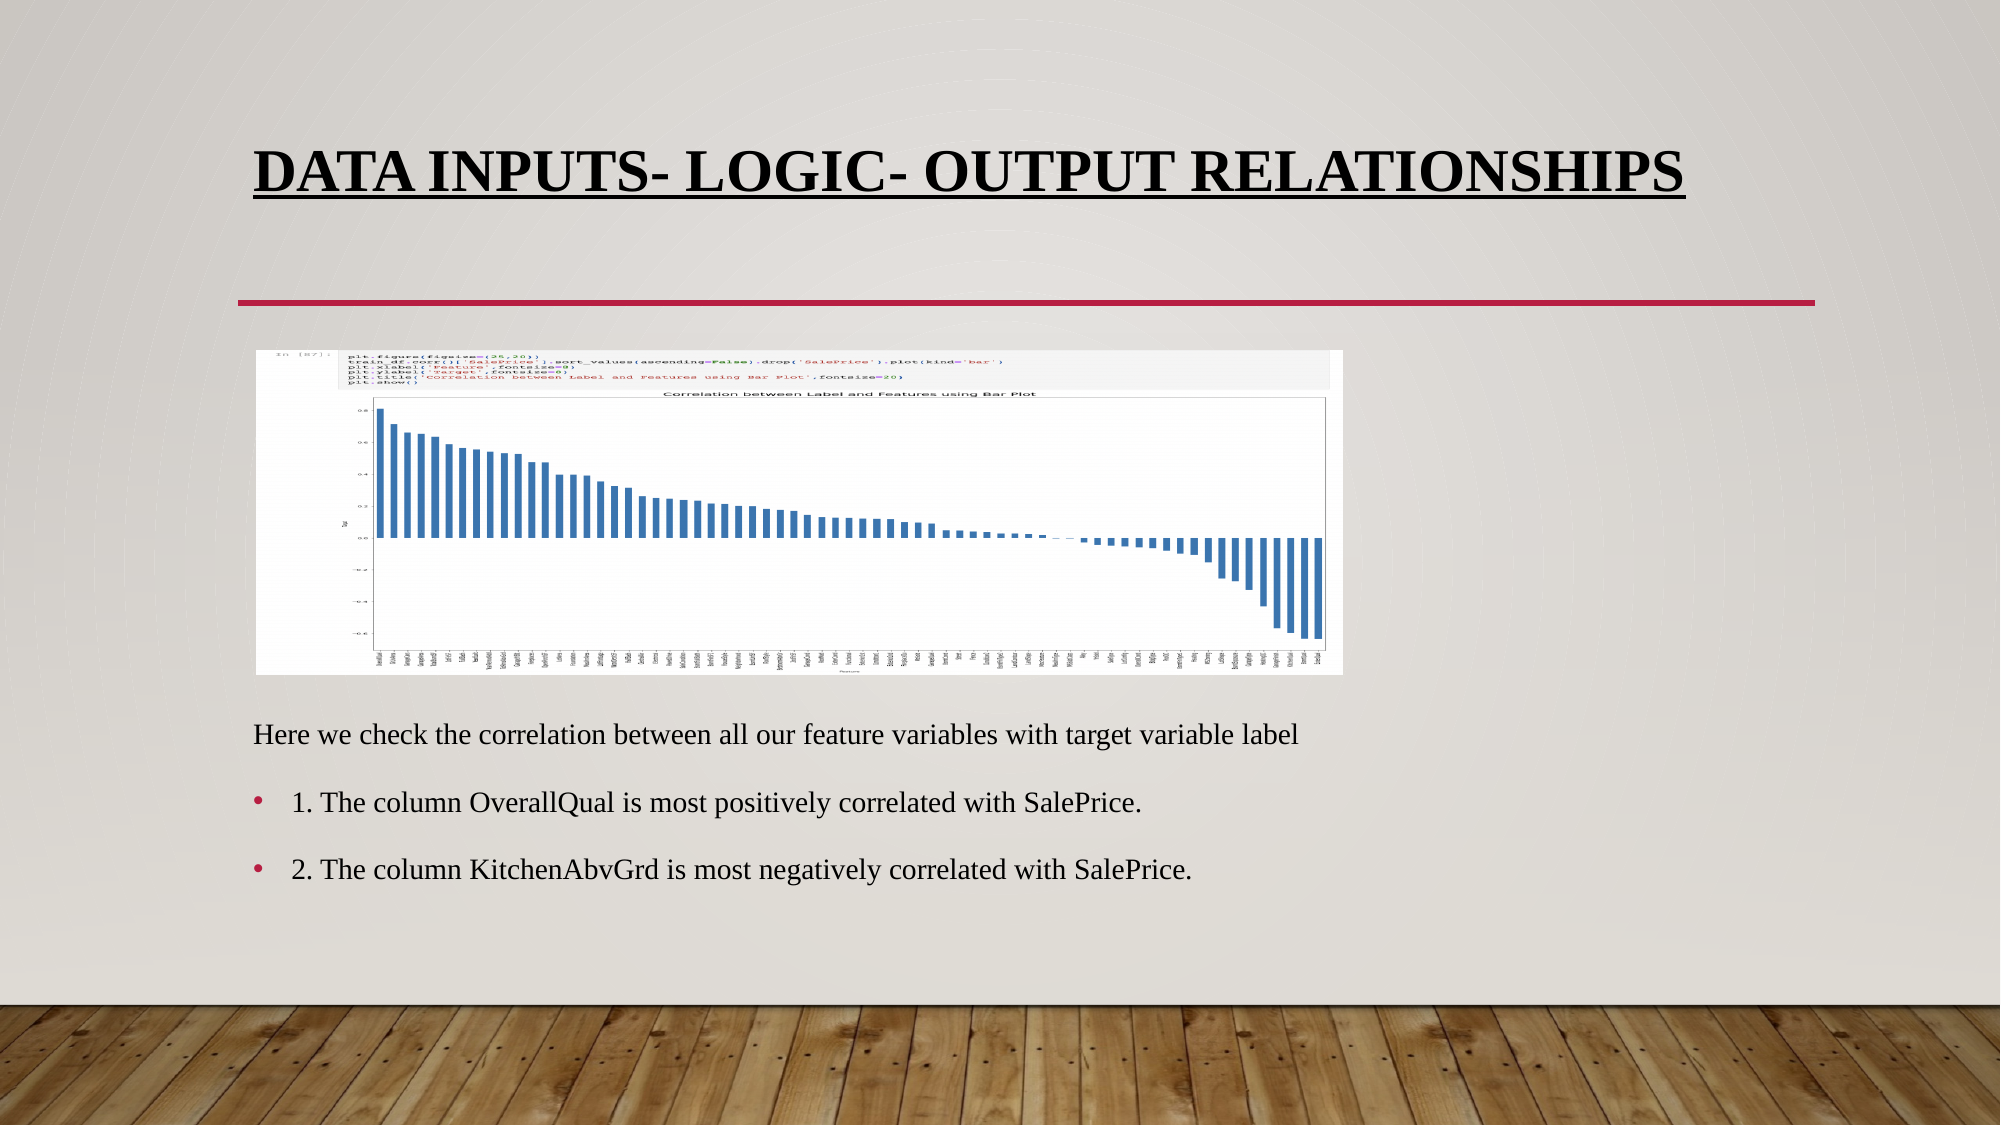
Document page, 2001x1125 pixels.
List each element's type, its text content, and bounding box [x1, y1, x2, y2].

title Data Inputs- Logic- Output Relationships [238, 131, 1814, 305]
picture [0, 1005, 2000, 1125]
picture [256, 350, 1344, 676]
list Here we check the correlation between all our feature variables with target variable label 1. The column OverallQual is most positively correlated with SalePrice. 2. The column KitchenAbvGrd is most negatively correlated with SalePrice. [238, 330, 1814, 897]
